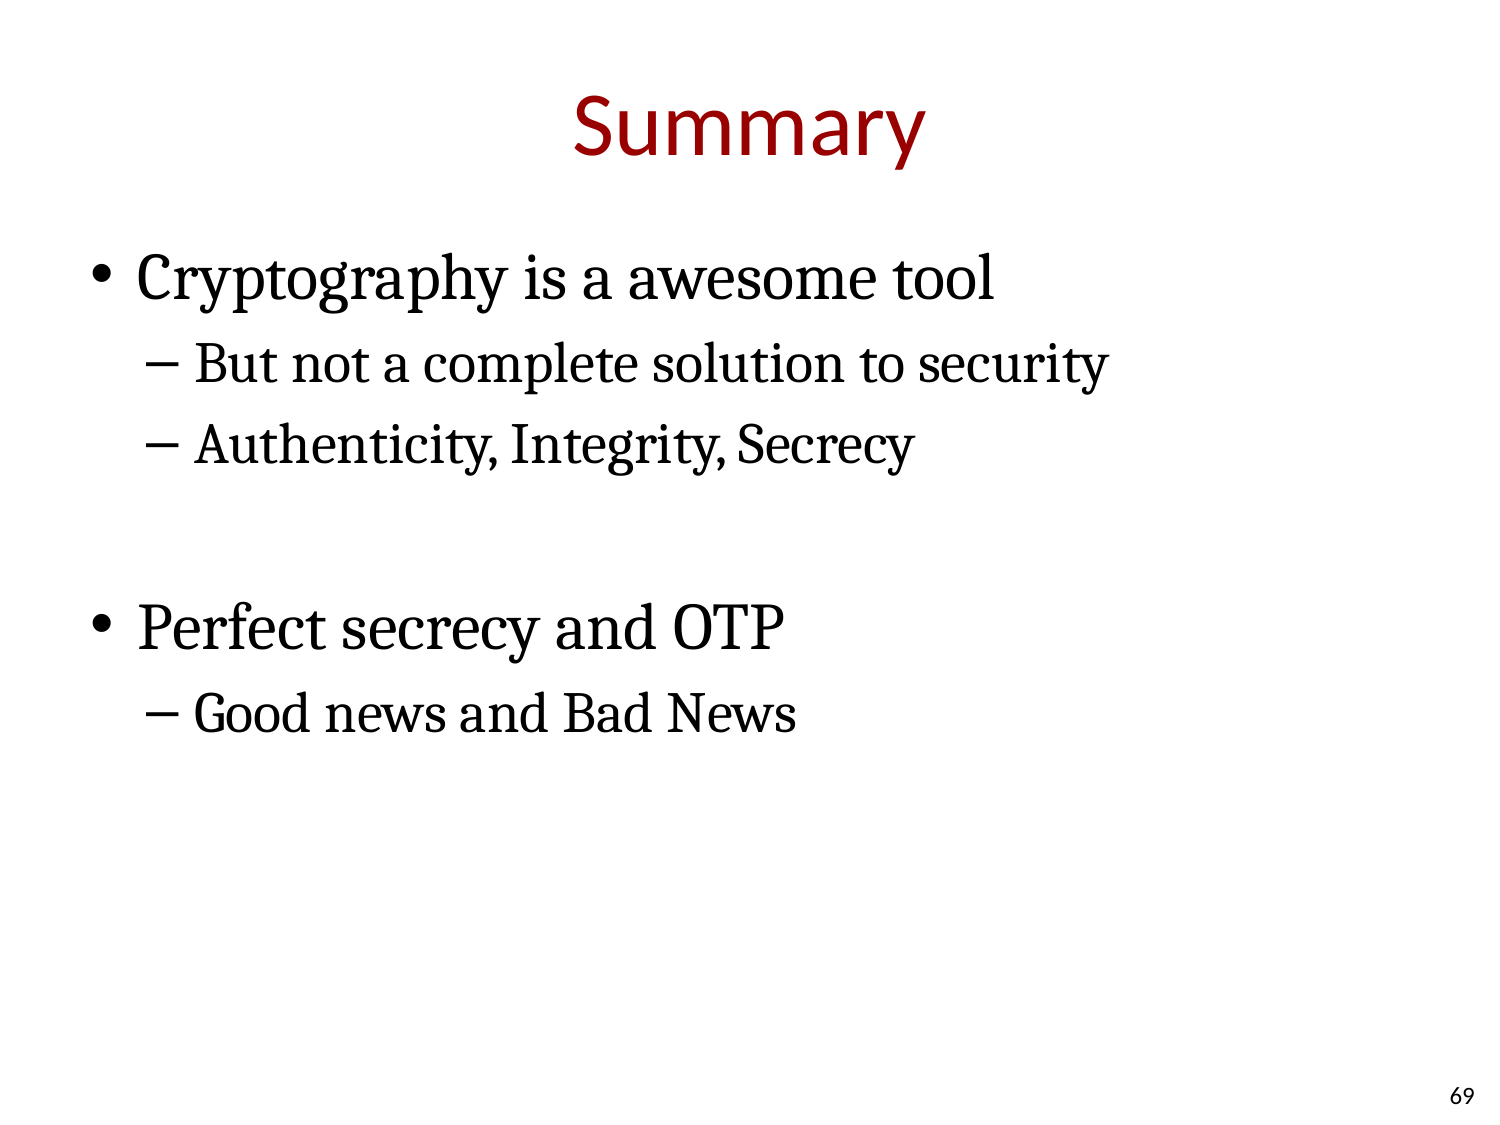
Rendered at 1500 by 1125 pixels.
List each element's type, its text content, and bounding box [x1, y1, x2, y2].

title Summary [75, 24, 1425, 213]
slide_number 69 [1125, 1065, 1475, 1125]
list Cryptography is a awesome tool But not a complete solution to security Authenticity, Integrity, Secrecy Perfect secrecy and OTP Good news and Bad News [75, 224, 1425, 1005]
